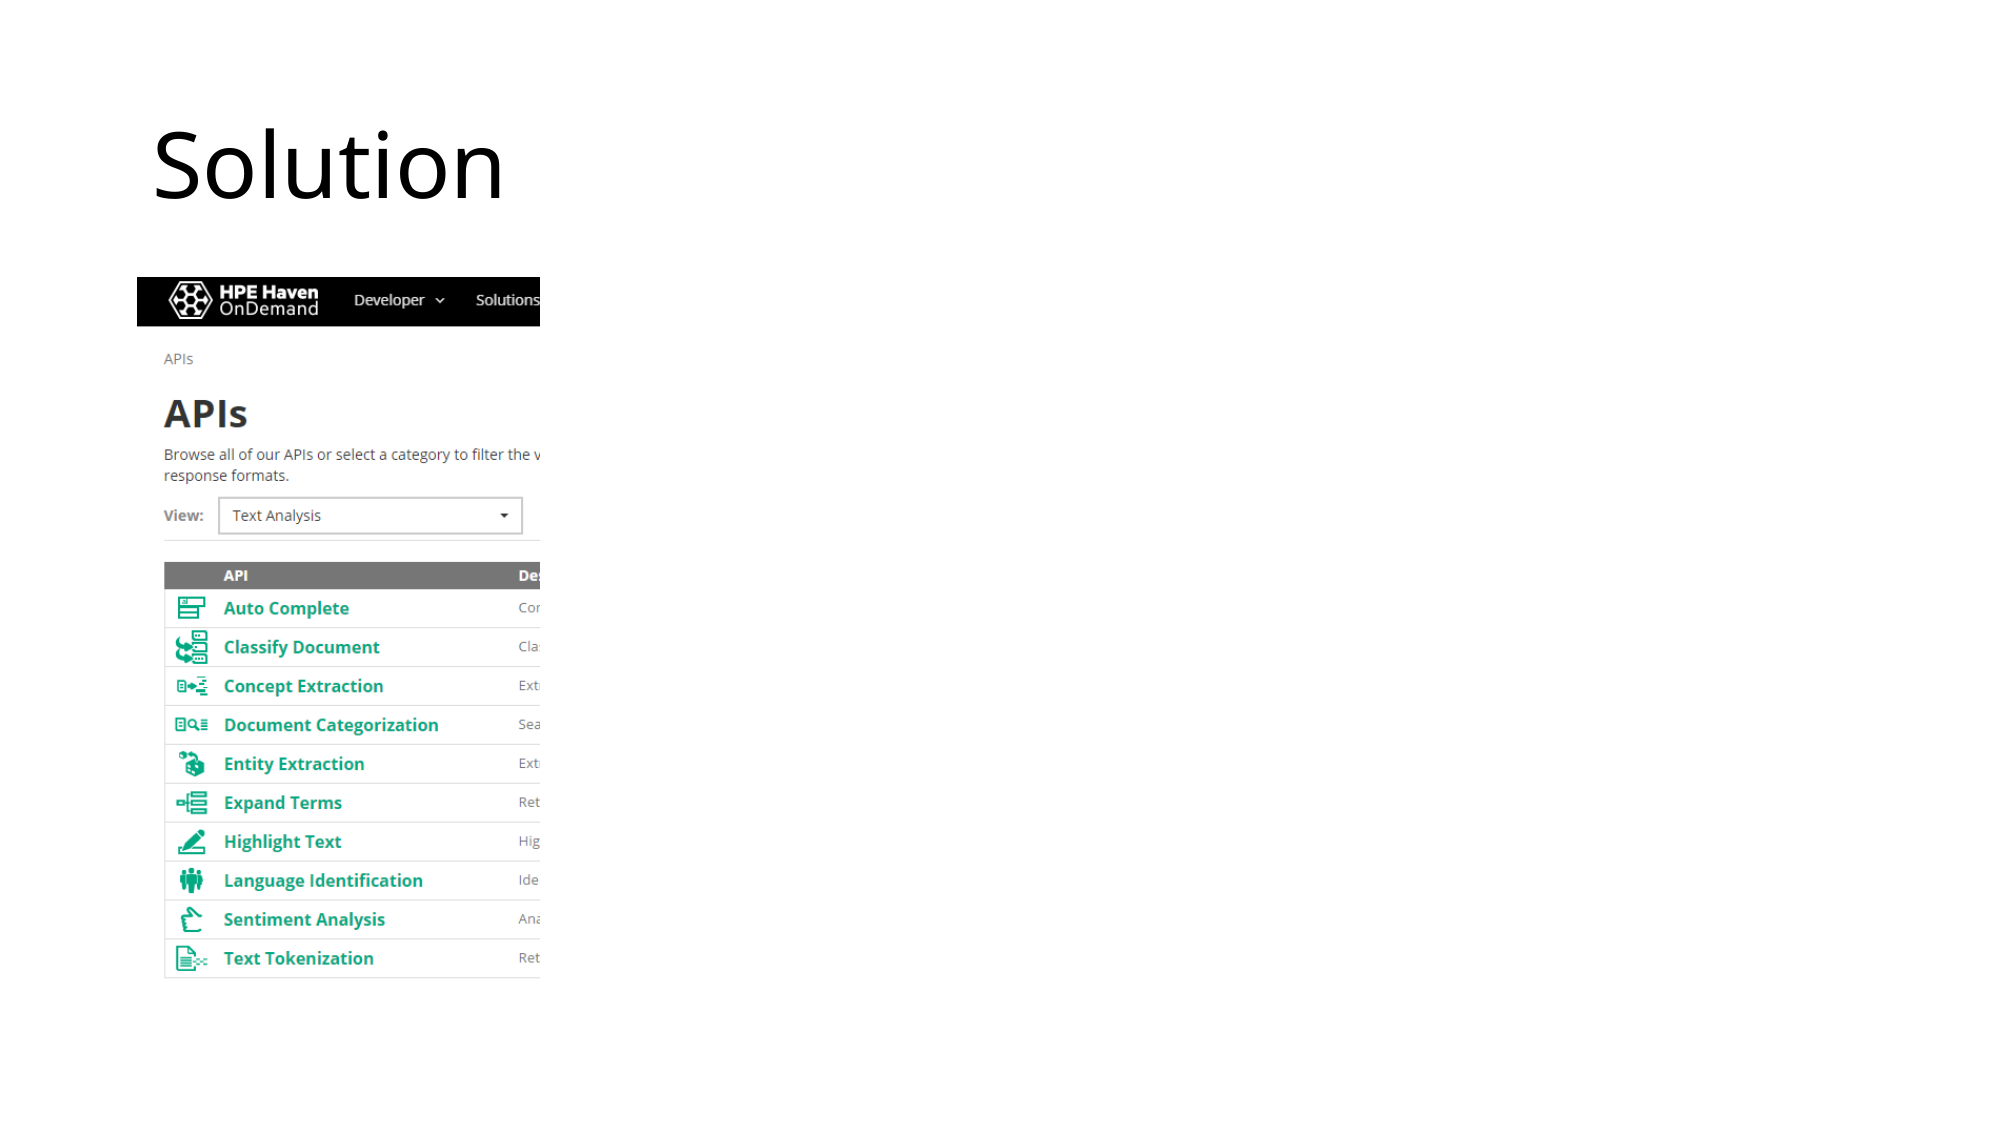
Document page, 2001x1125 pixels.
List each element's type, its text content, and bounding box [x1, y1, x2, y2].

title Solution [137, 59, 1863, 278]
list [137, 277, 540, 992]
